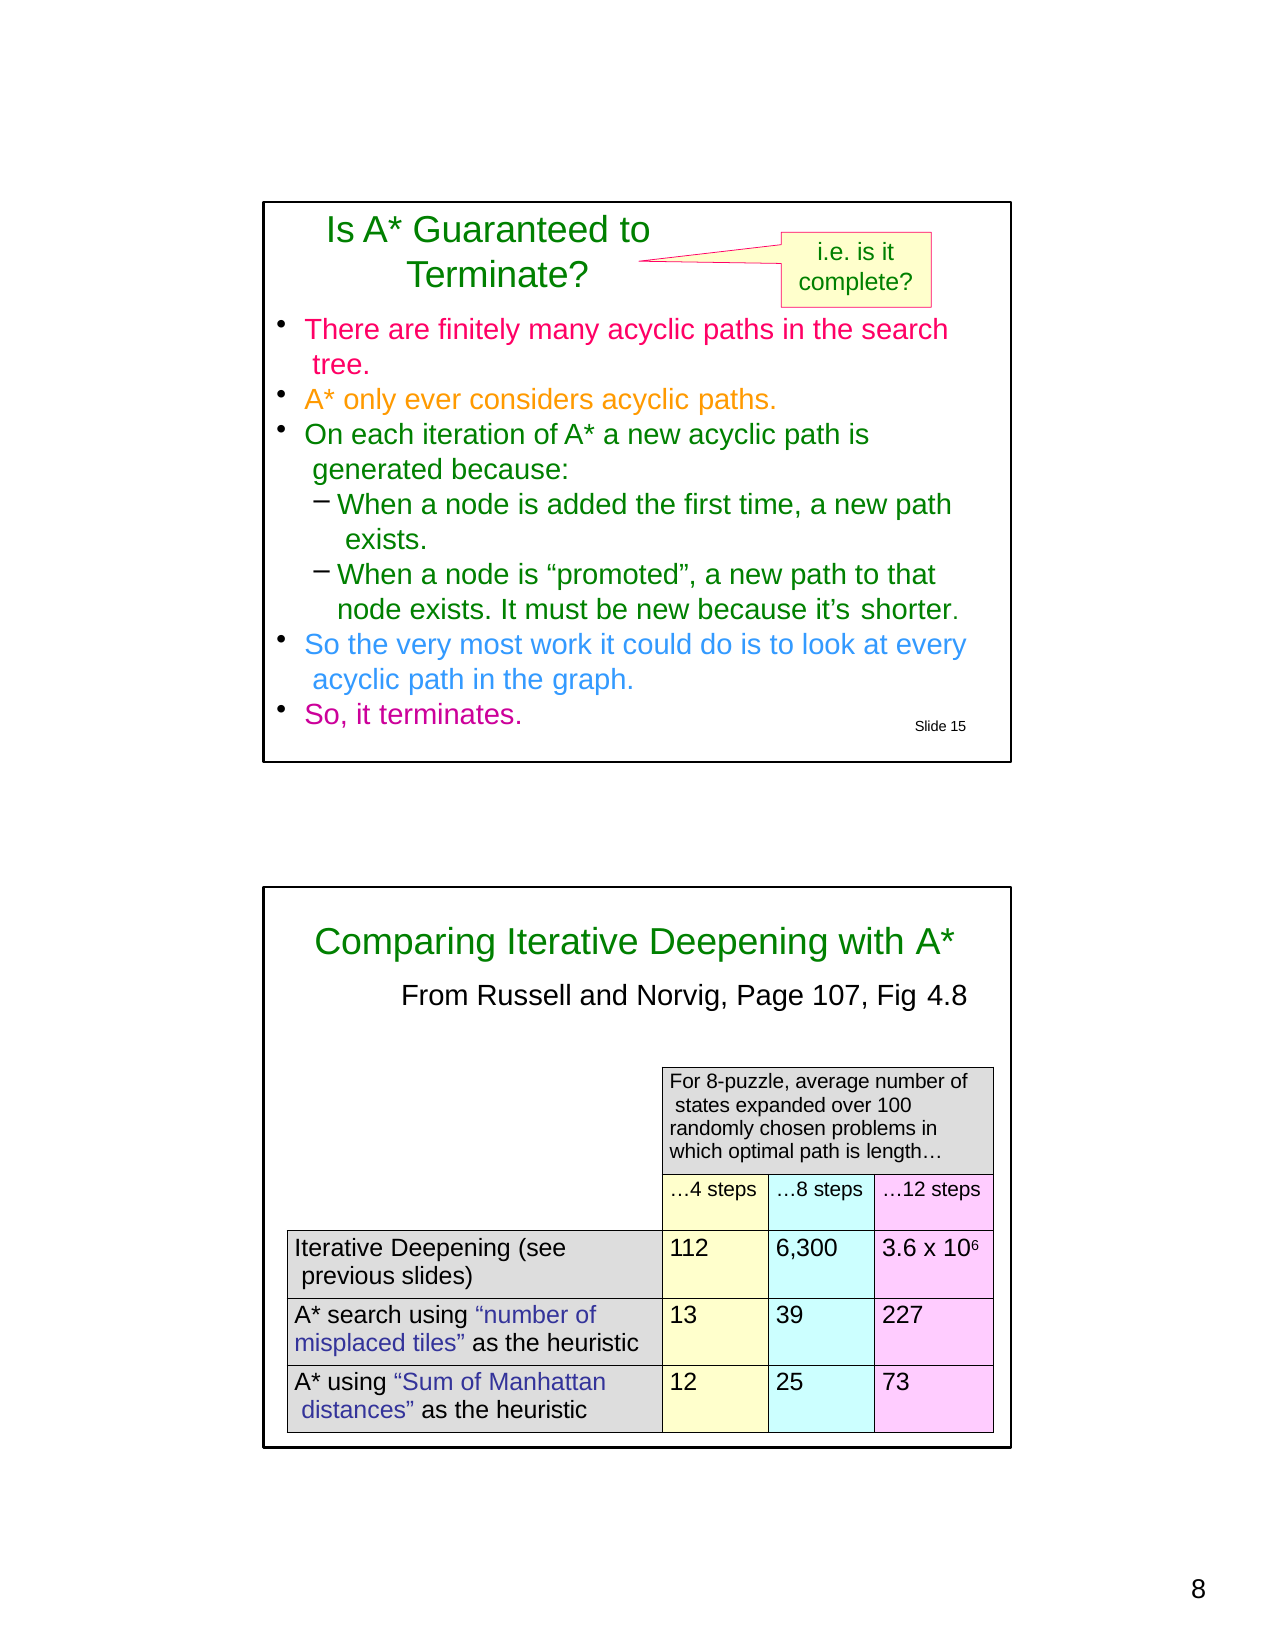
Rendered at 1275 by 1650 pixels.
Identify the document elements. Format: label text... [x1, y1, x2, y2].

slide_number 10 [1186, 1571, 1226, 1650]
text_box [263, 201, 1012, 763]
text_box [263, 887, 1012, 1448]
